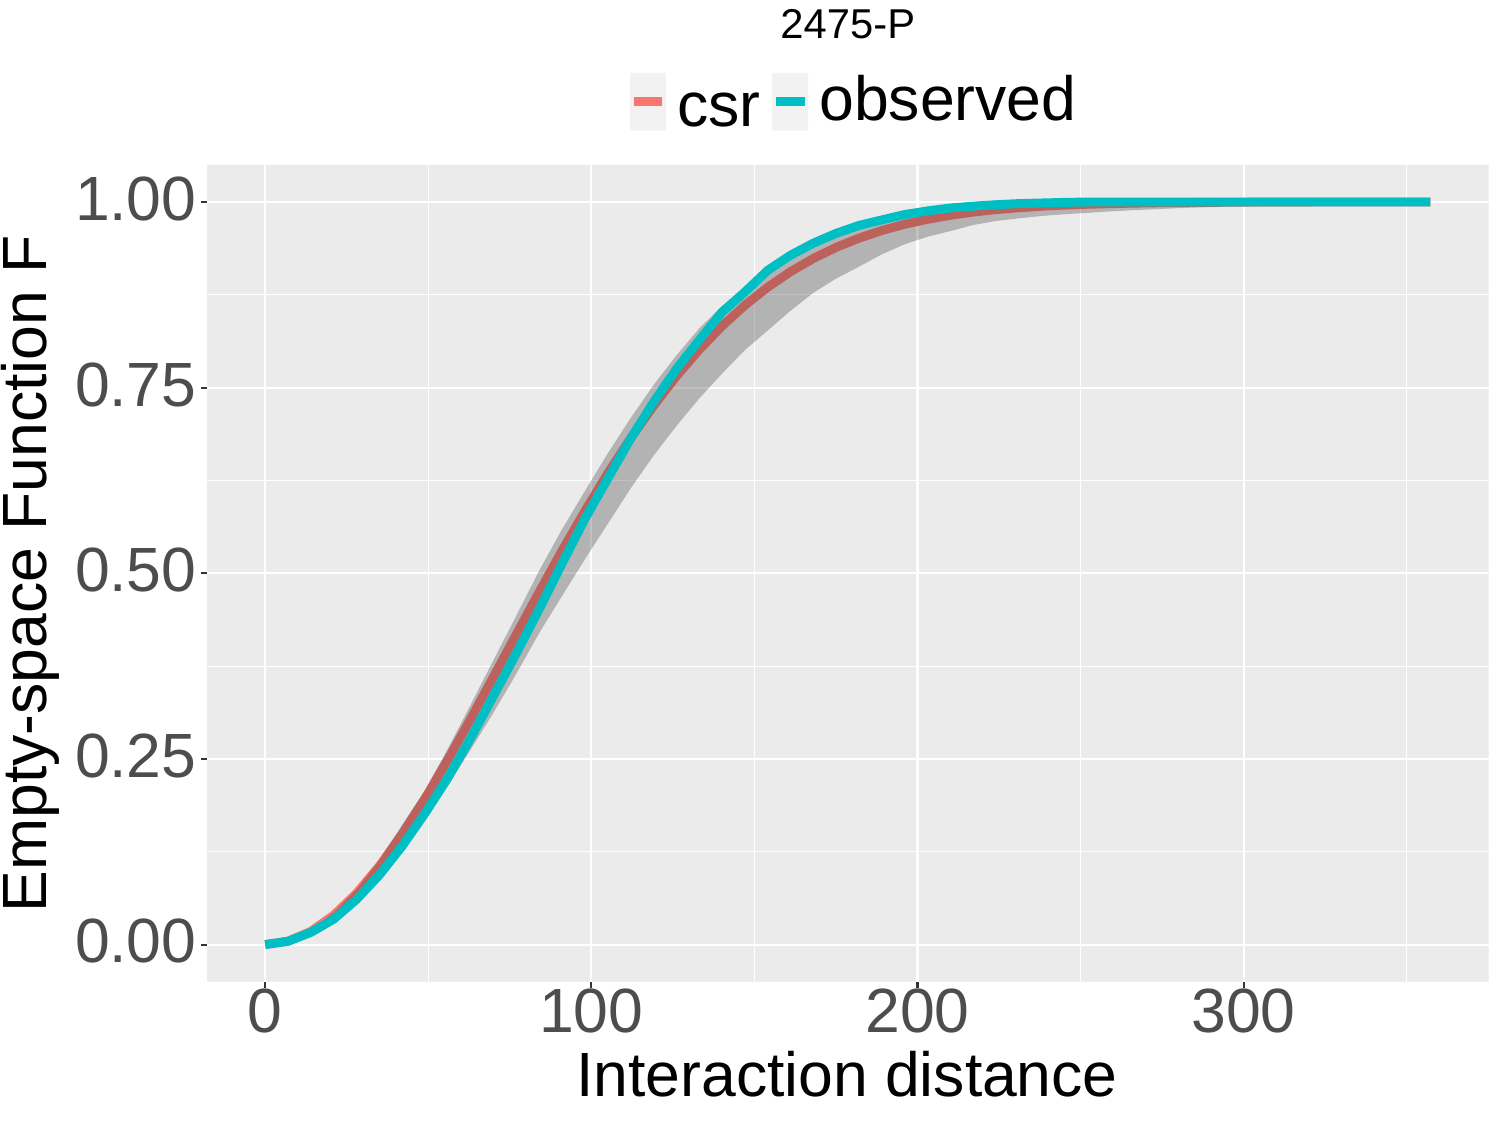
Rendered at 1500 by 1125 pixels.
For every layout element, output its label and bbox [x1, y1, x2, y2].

text_box [0, 0, 1500, 1125]
